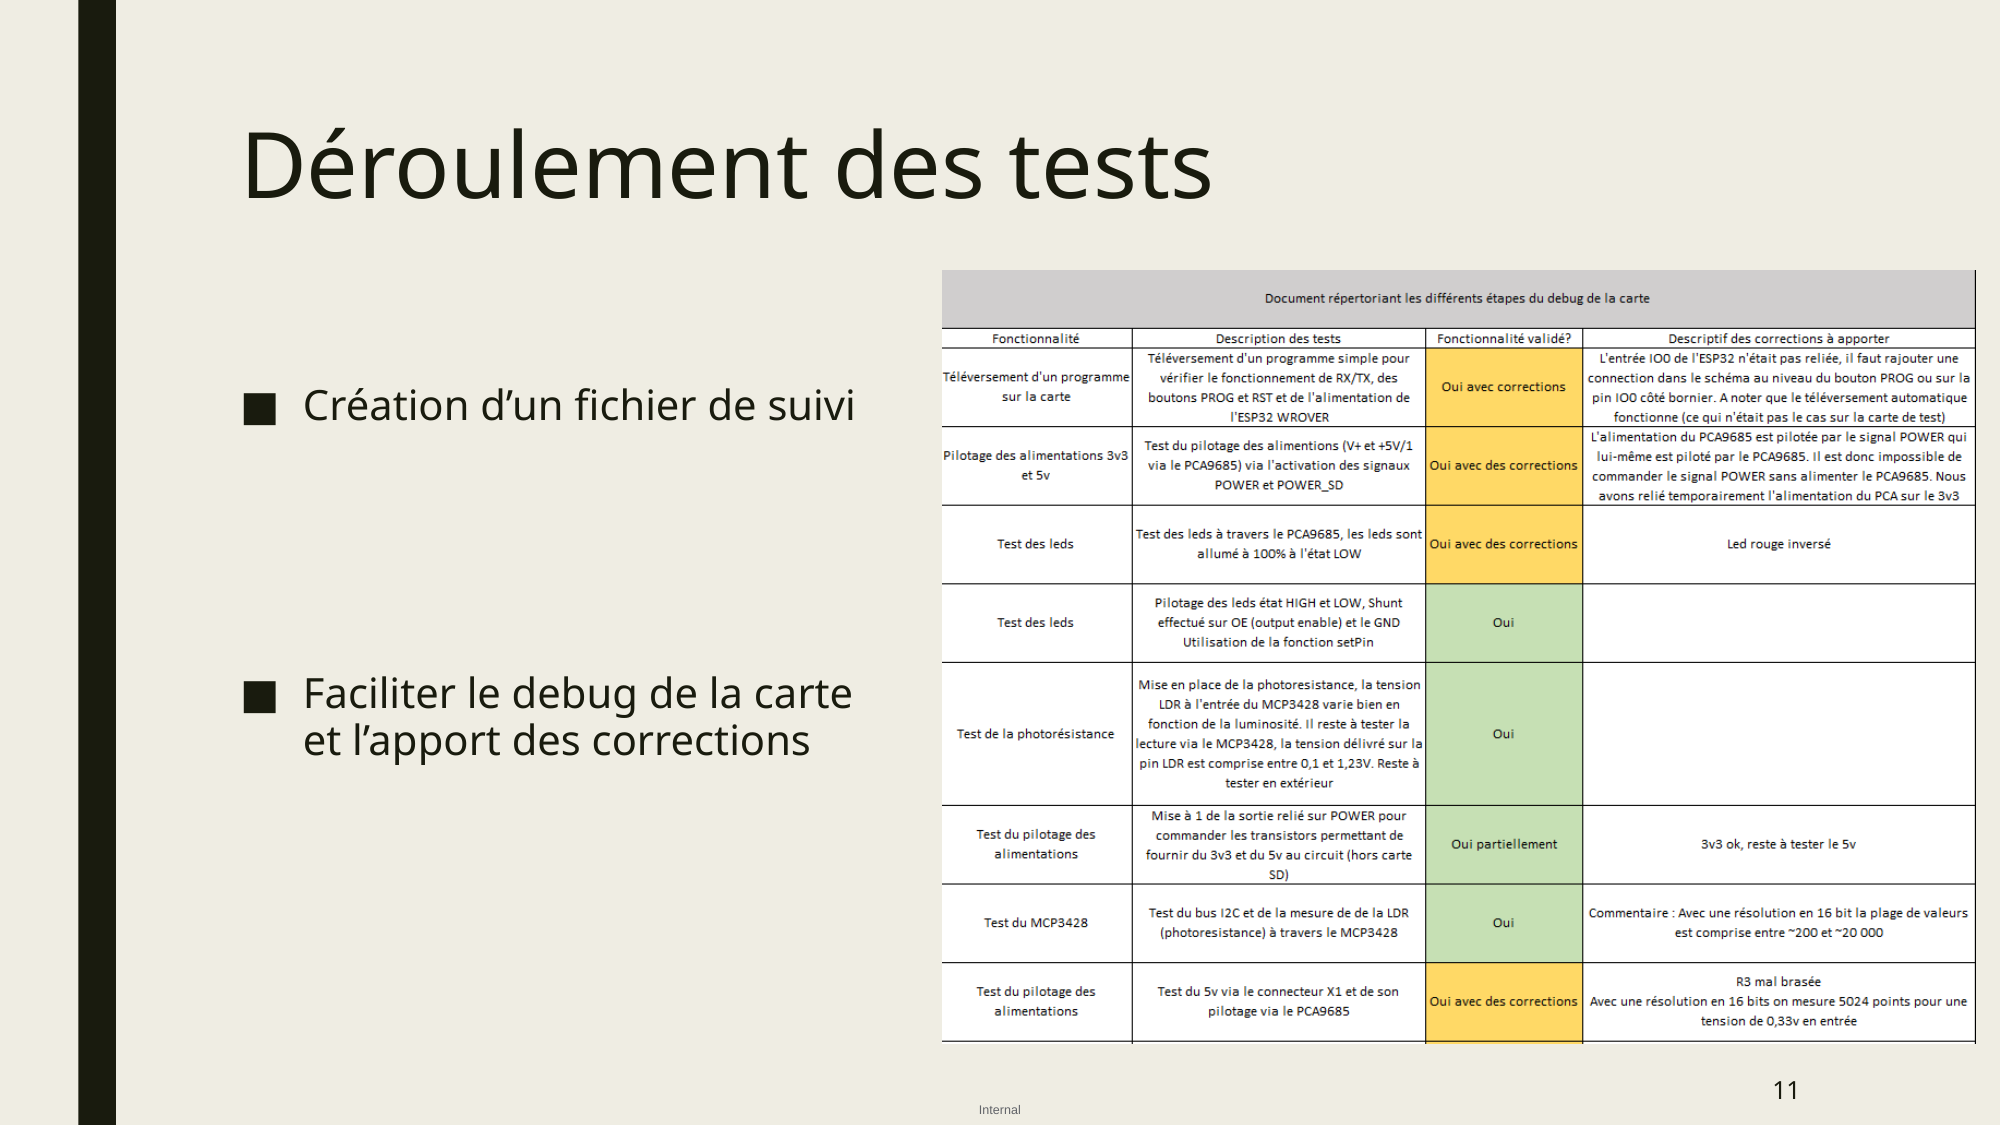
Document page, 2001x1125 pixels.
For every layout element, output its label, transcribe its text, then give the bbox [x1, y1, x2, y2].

slide_number 11 [1553, 1058, 1816, 1125]
title Déroulement des tests [225, 112, 1800, 357]
list Création d’un fichier de suivi Faciliter le debug de la carte et l’apport des corrections [225, 375, 874, 963]
picture [942, 270, 1977, 1044]
